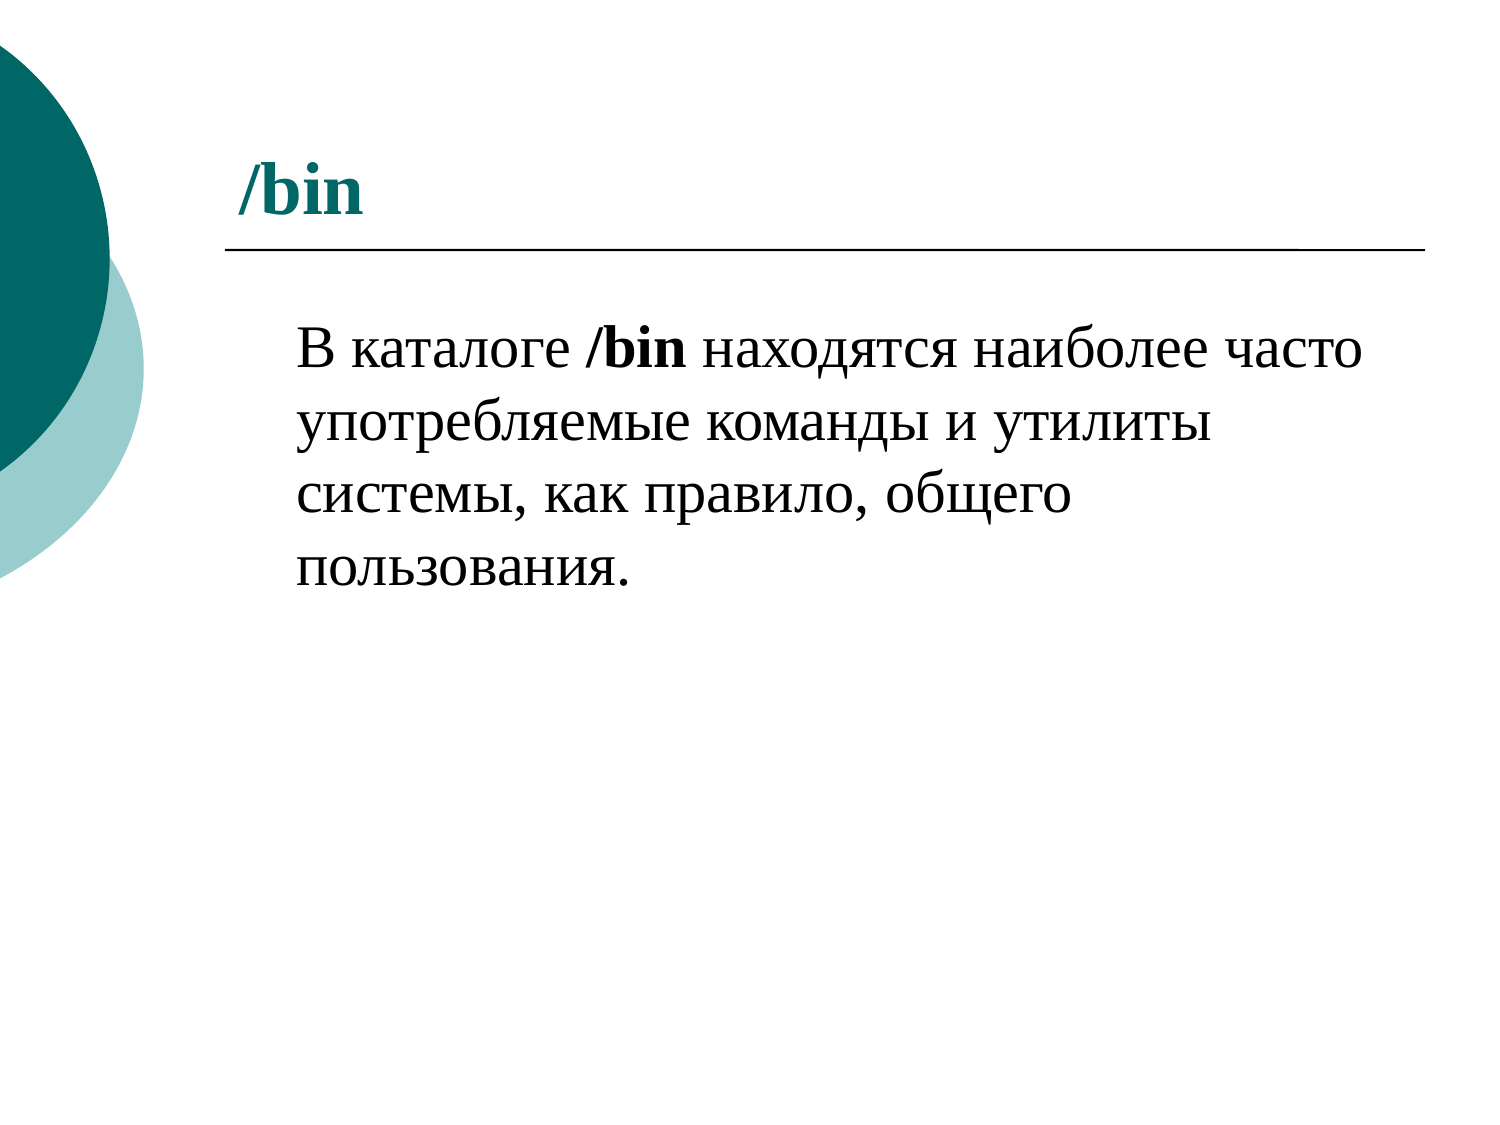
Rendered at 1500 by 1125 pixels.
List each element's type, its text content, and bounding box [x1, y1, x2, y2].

title /bin [224, 49, 1425, 238]
list В каталоге /bin находятся наиболее часто употребляемые команды и утилиты системы, как правило, общего пользования. [224, 299, 1425, 975]
